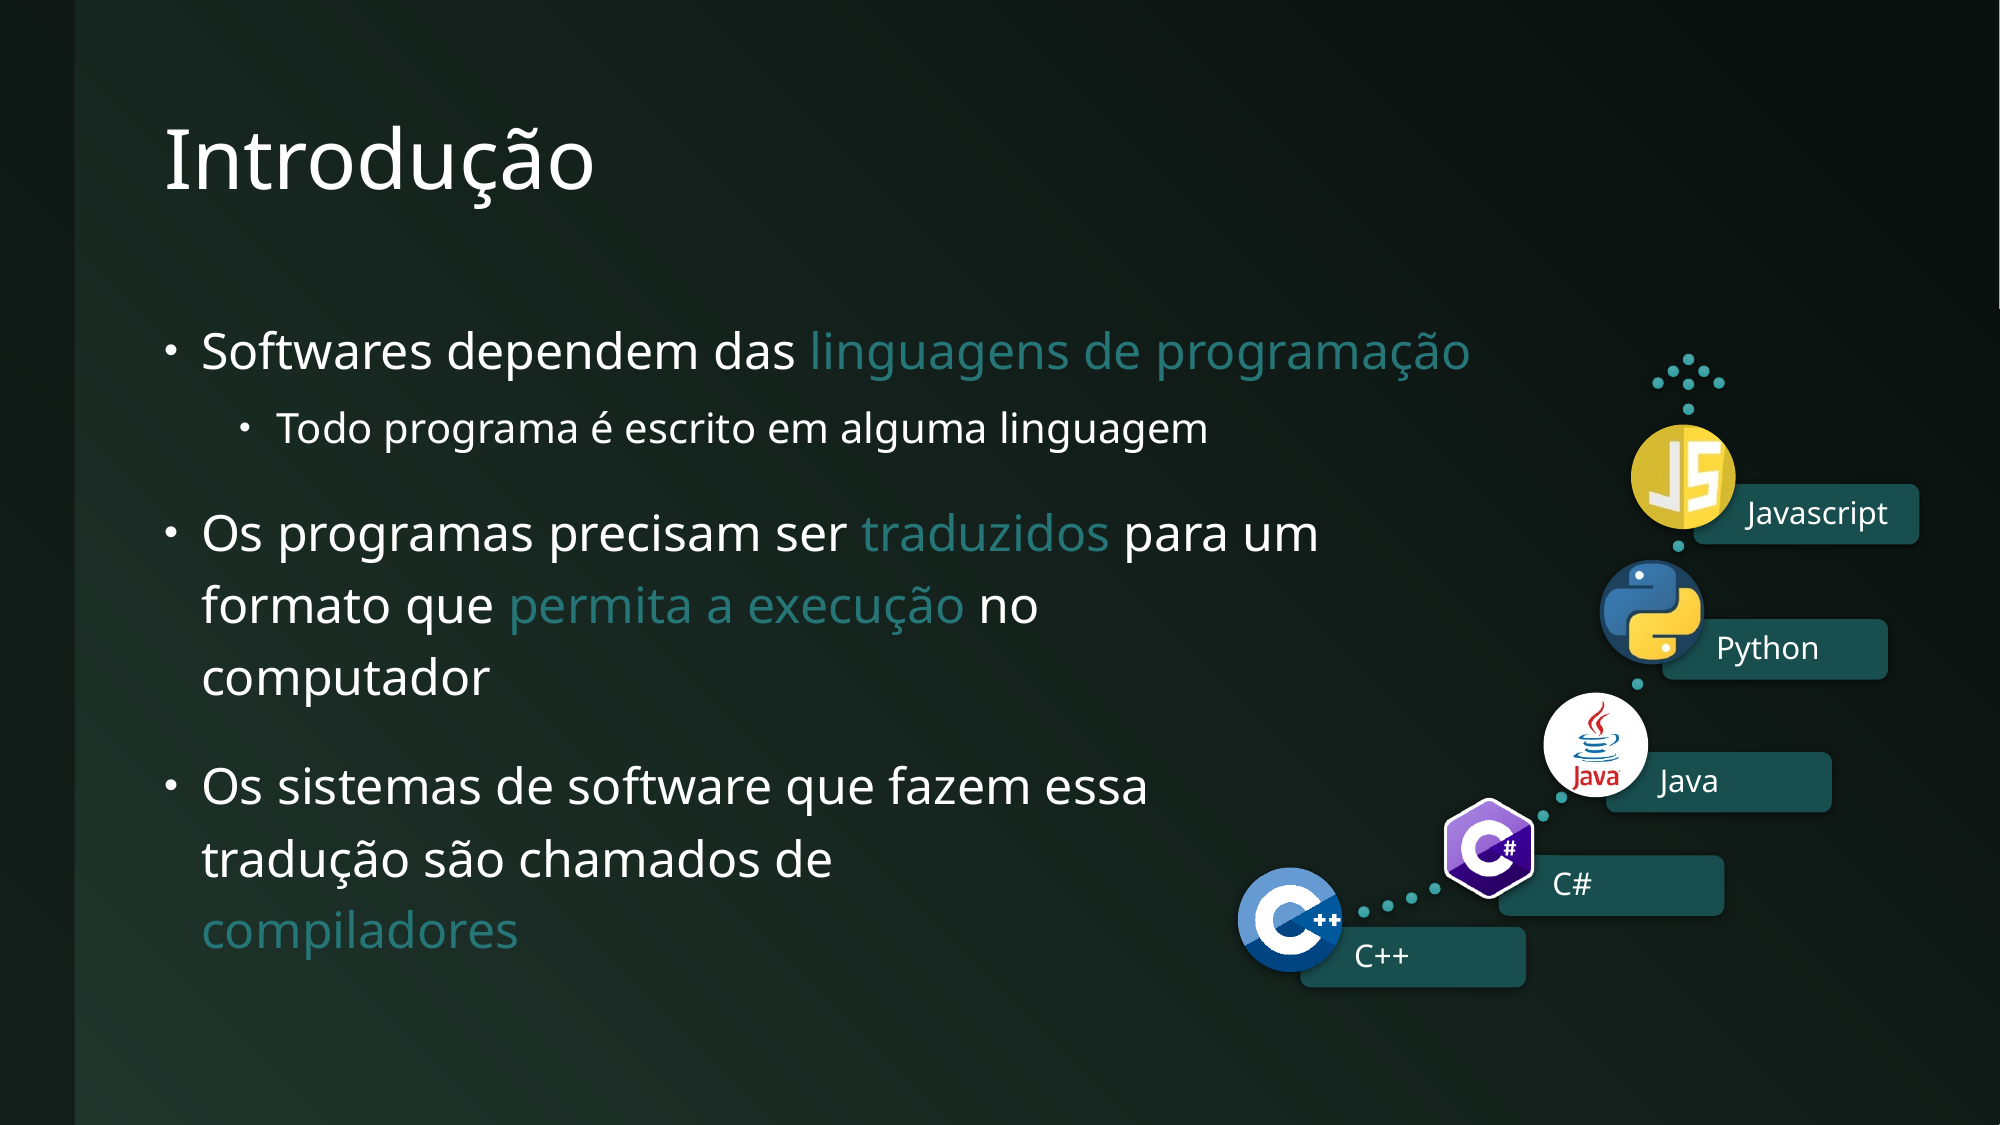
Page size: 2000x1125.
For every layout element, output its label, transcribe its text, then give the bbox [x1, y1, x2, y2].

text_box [1212, 349, 1945, 992]
title Introdução [149, 62, 1898, 263]
list Softwares dependem das linguagens de programação Todo programa é escrito em alguma linguagem Os programas precisam ser traduzidos para um formato que permita a execução no computador Os sistemas de software que fazem essa tradução são chamados de compiladores [149, 299, 1898, 1025]
